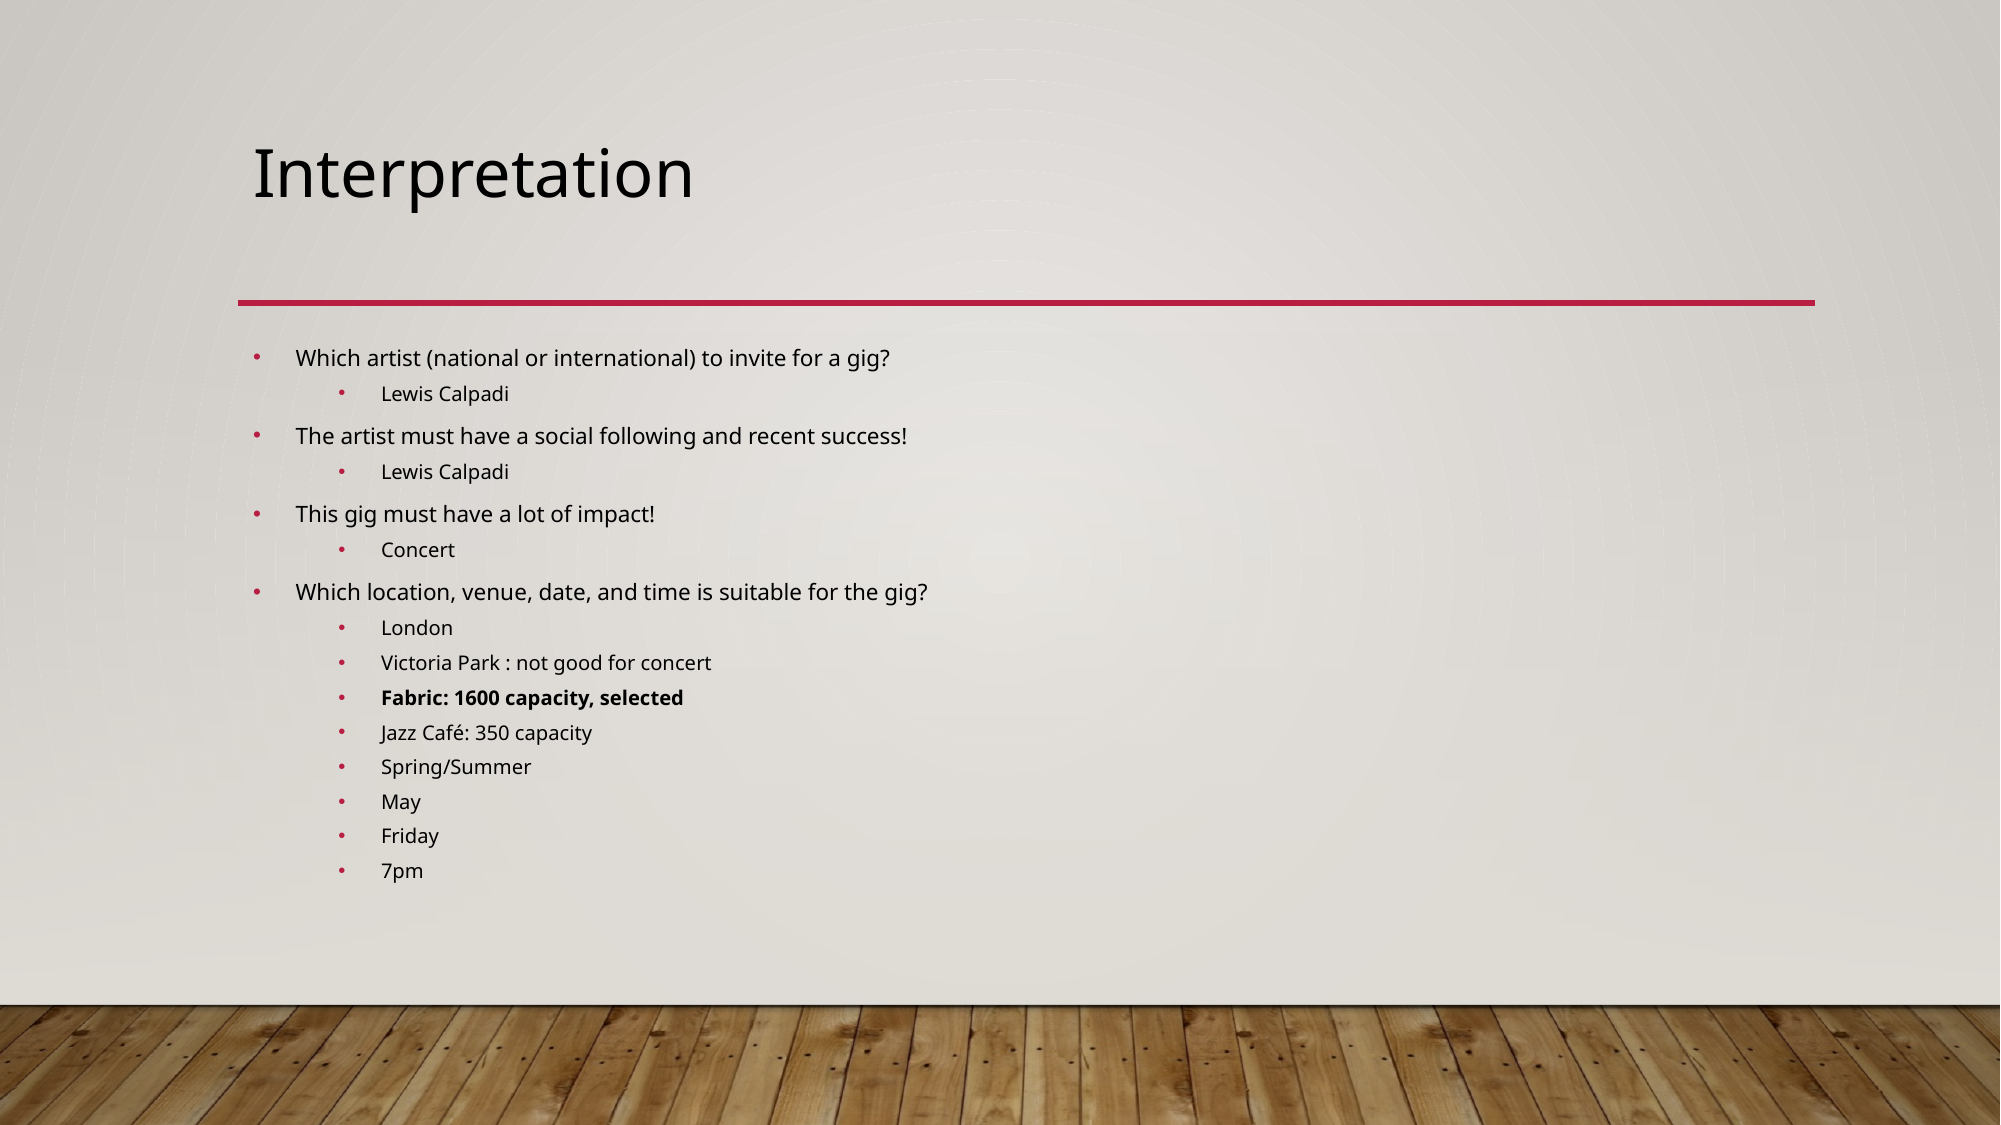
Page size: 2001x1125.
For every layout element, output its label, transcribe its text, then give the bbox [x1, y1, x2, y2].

title Interpretation [238, 131, 1814, 305]
list Which artist (national or international) to invite for a gig? Lewis Calpadi The artist must have a social following and recent success! Lewis Calpadi This gig must have a lot of impact! Concert Which location, venue, date, and time is suitable for the gig? London Victoria Park : not good for concert Fabric: 1600 capacity, selected Jazz Café: 350 capacity Spring/Summer May Friday 7pm [238, 330, 1814, 897]
picture [0, 1005, 2000, 1125]
